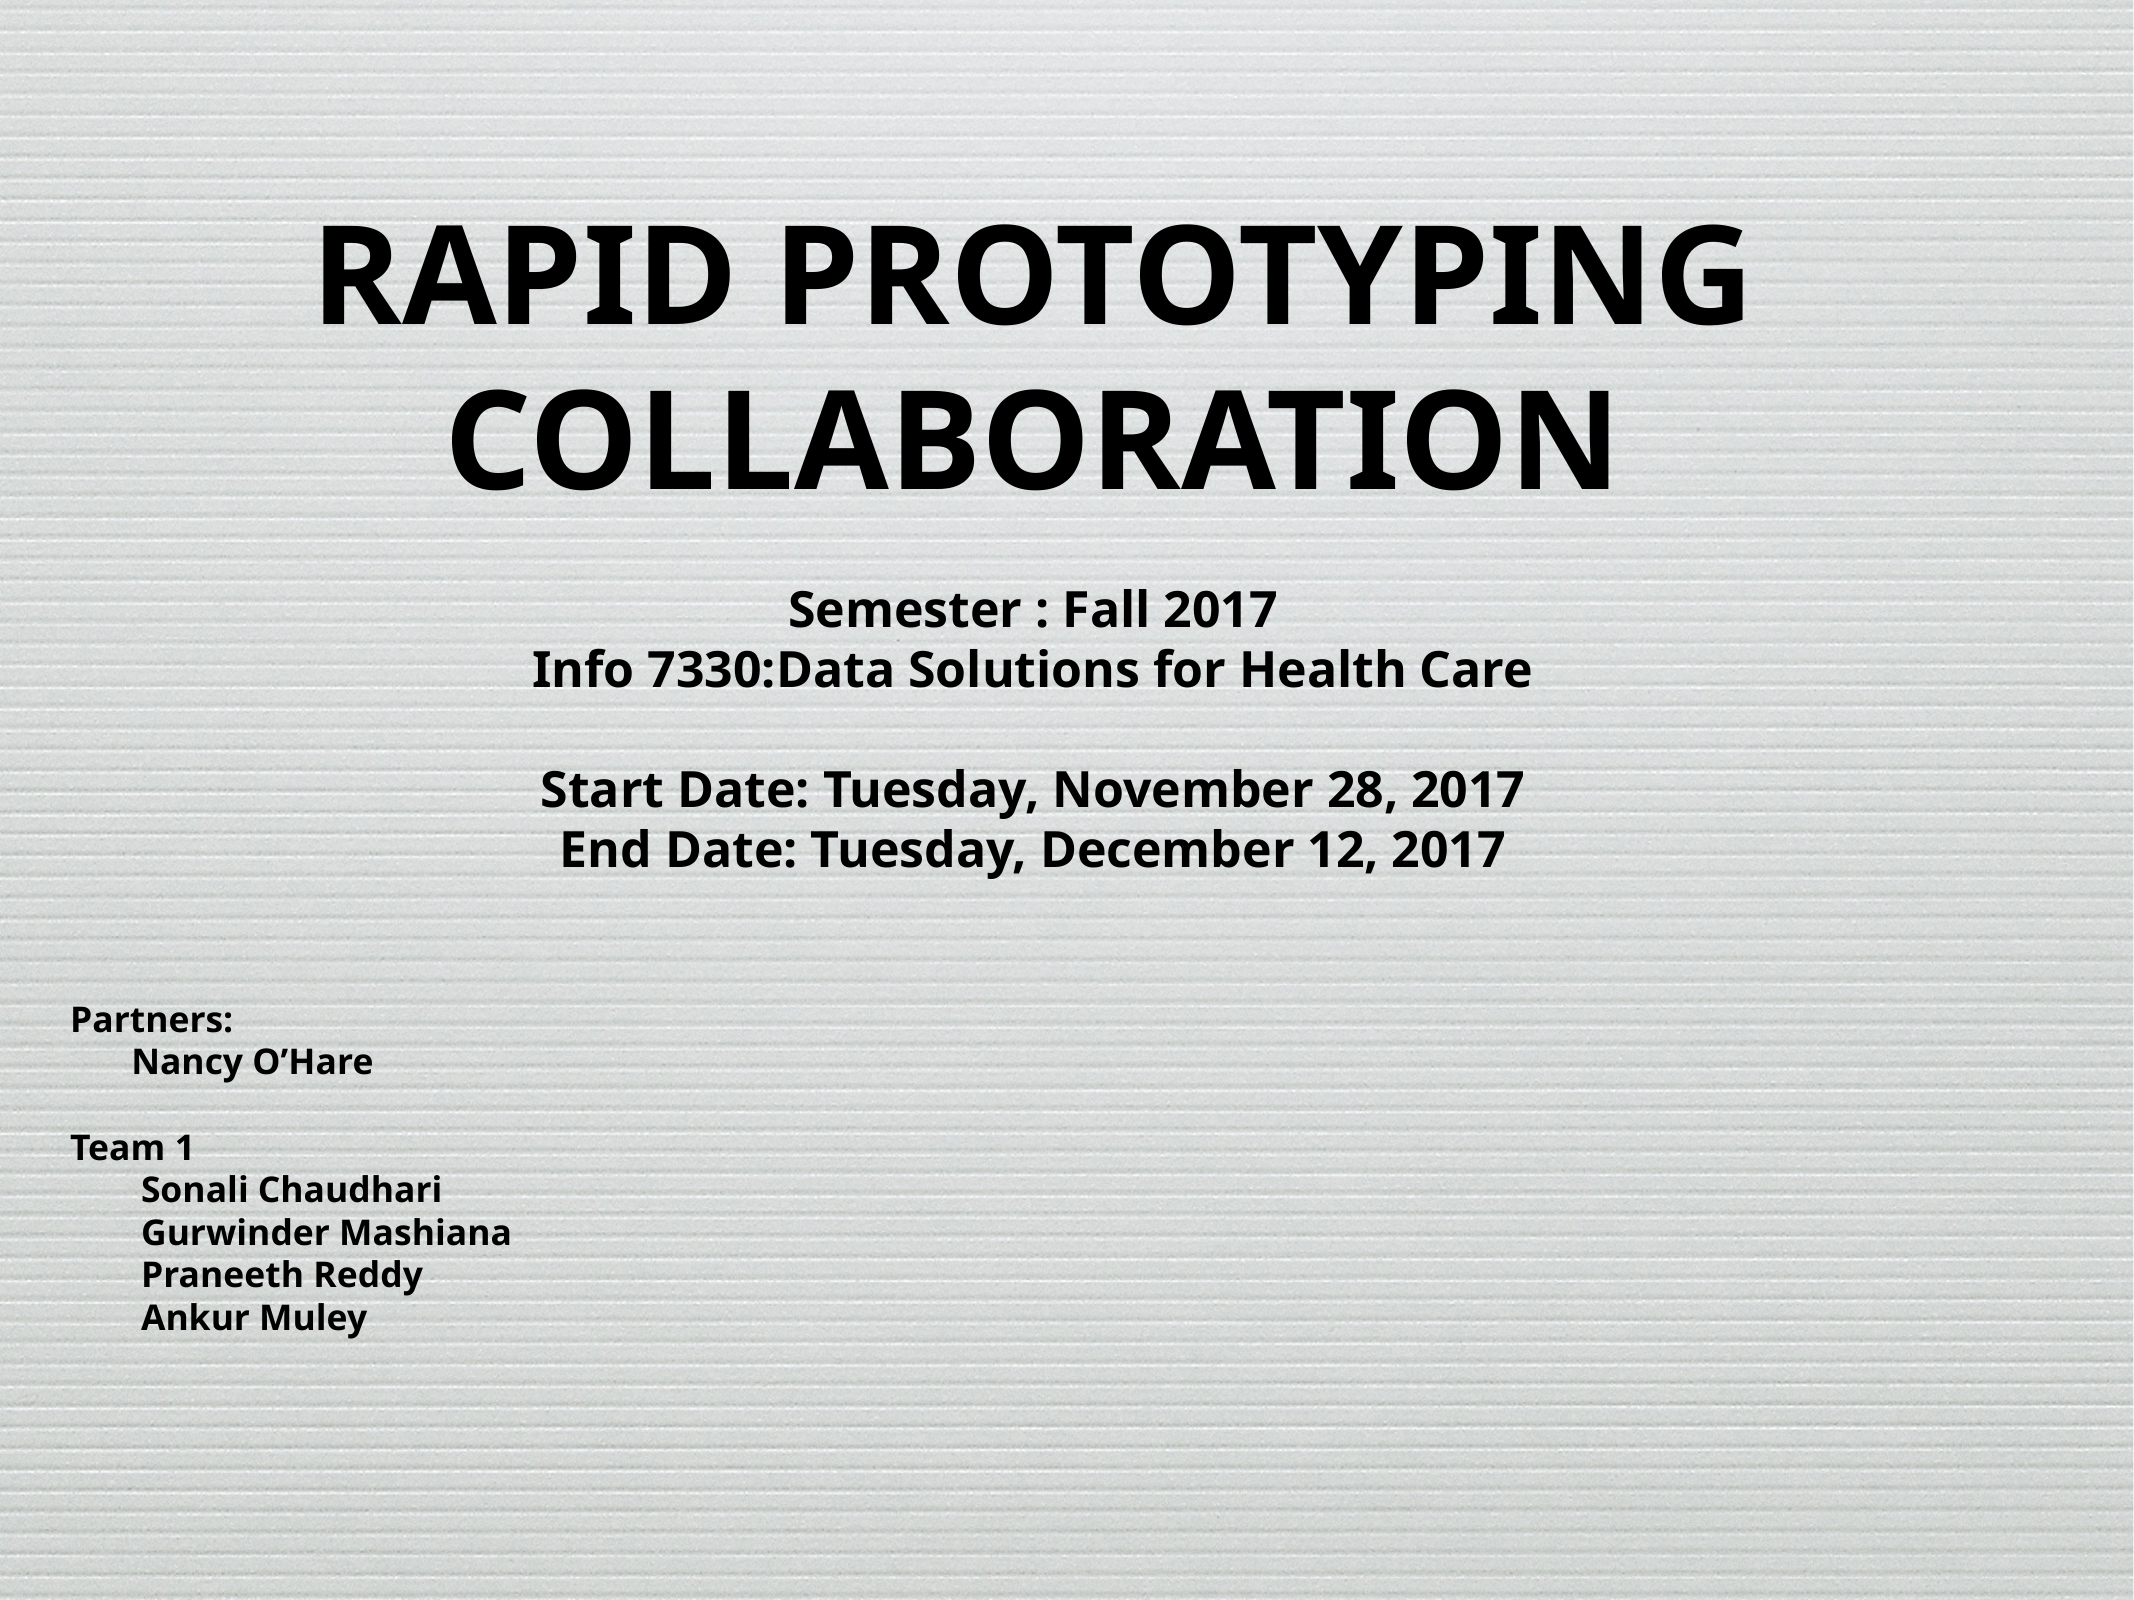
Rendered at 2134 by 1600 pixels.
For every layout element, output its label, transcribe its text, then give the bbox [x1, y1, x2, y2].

picture [0, 0, 2134, 1600]
title RAPID PROTOTYPING COLLABORATION Semester : Fall 2017 Info 7330:Data Solutions for Health Care Start Date: Tuesday, November 28, 2017 End Date: Tuesday, December 12, 2017 Partners: Nancy O’Hare Team 1 Sonali Chaudhari Gurwinder Mashiana Praneeth Reddy Ankur Muley [61, 178, 2005, 1463]
